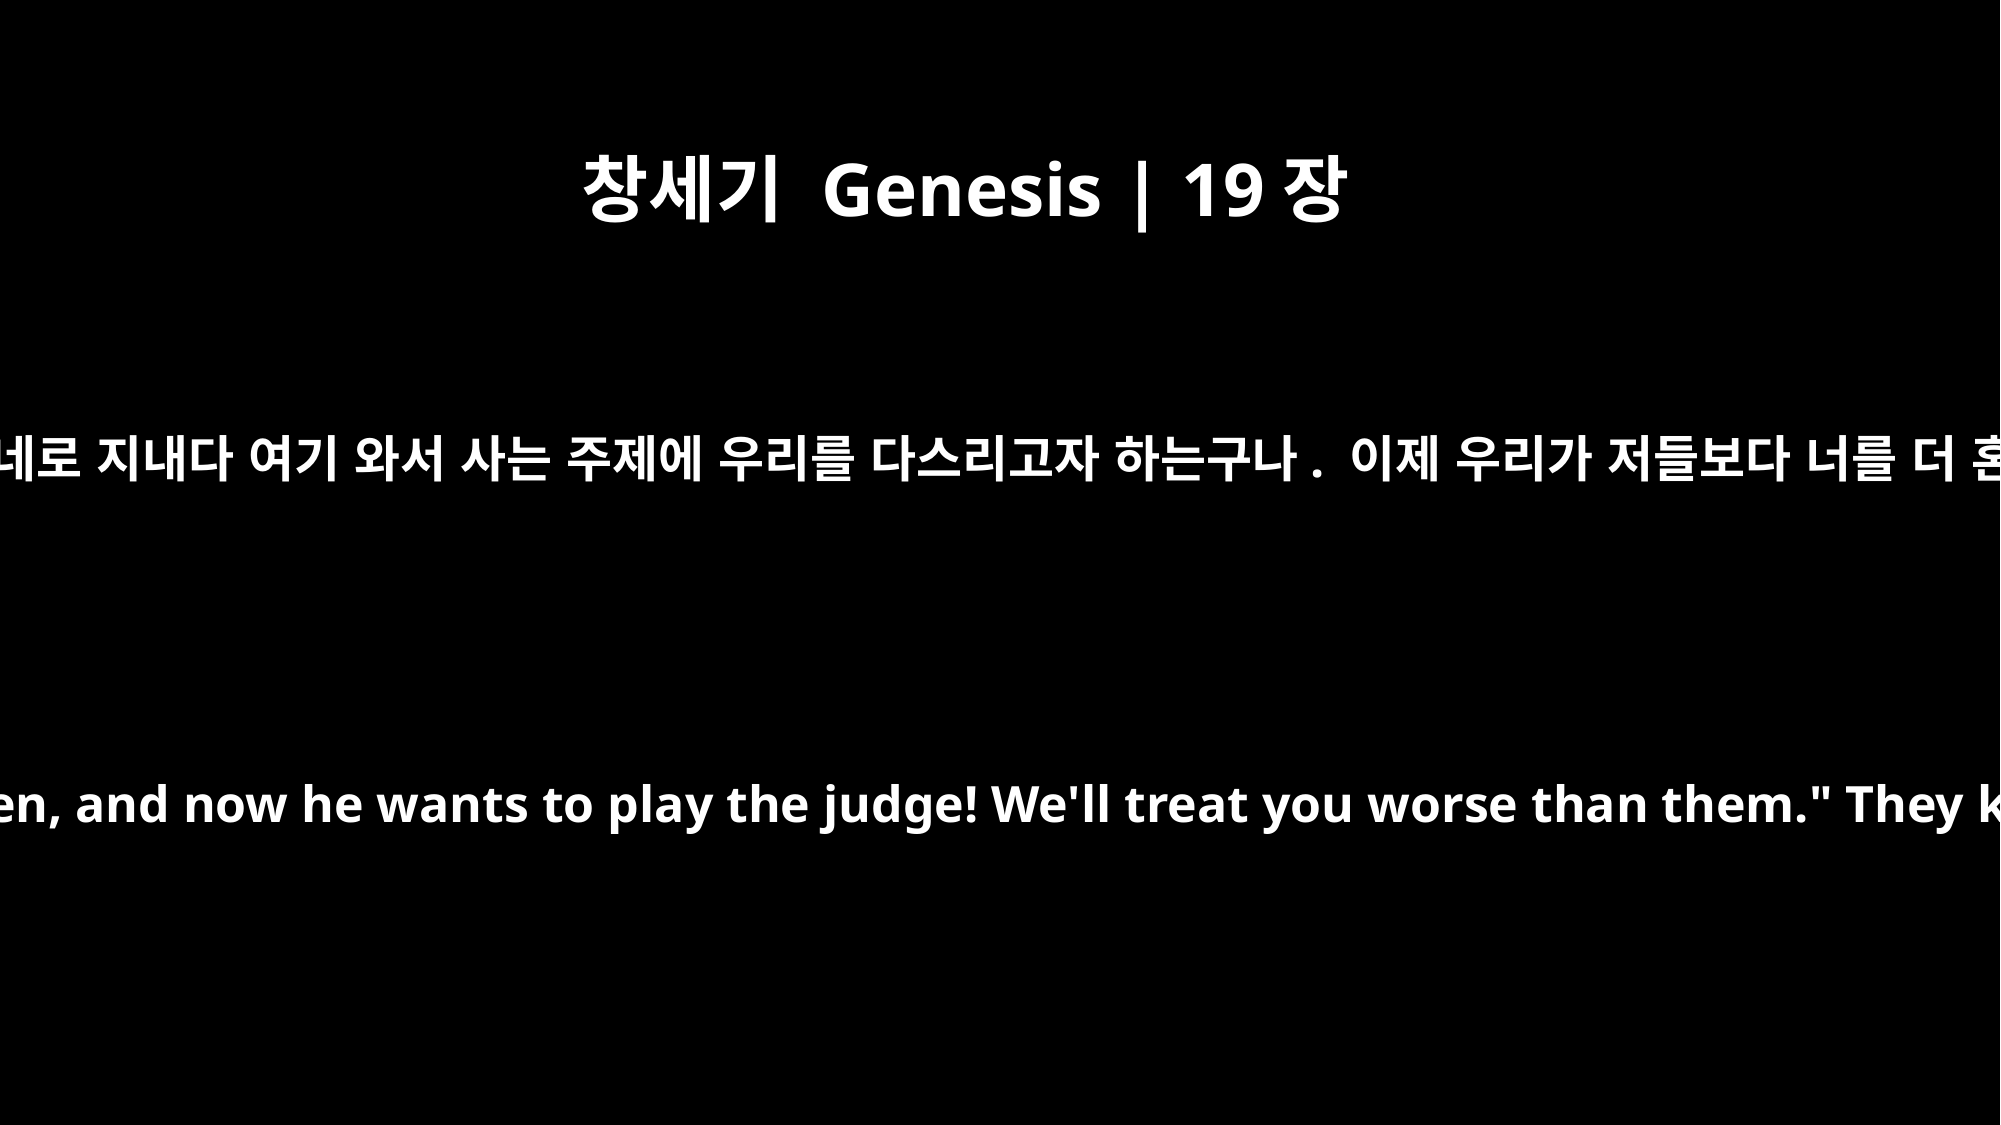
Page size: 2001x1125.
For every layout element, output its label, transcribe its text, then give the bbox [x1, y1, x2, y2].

text_box "Get out of our way," they replied. And they said, "This fellow came here as an alien, and now he wants to play the judge! We'll treat you worse than them." They kept bringing pressure on Lot and moved forward to break down the door. [0, 764, 2000, 840]
text_box 9 그들이 “저리 비켜라” 하고 외치며 다시 말했습니다. “이놈이 나그네로 지내다 여기 와서 사는 주제에 우리를 다스리고자 하는구나. 이제 우리가 저들보다 너를 더 혼내 주어야겠다.” 그들은 롯을 밀치고 문을 부수려고 했습니다. [0, 359, 2000, 495]
text_box 창세기 Genesis | 19장 [566, 136, 1365, 239]
